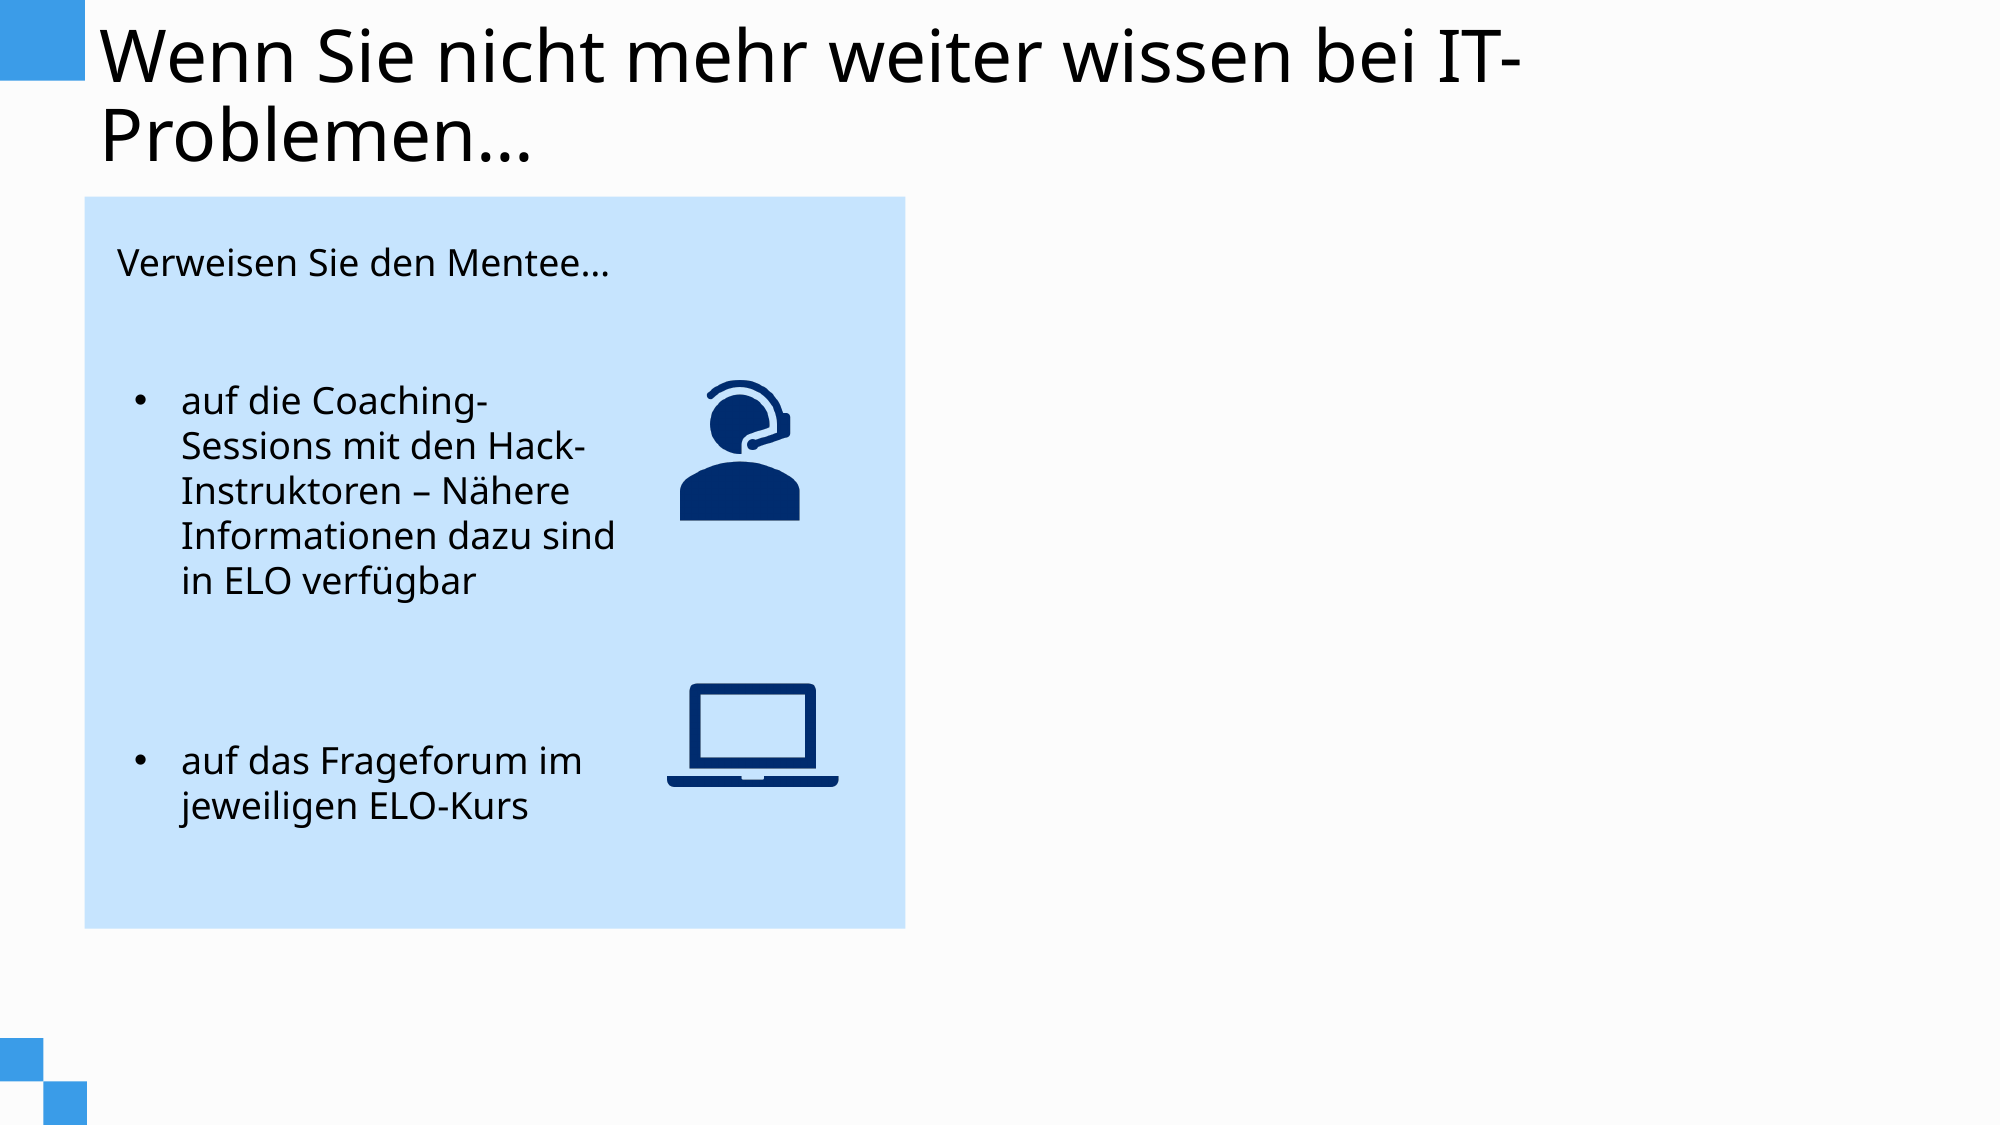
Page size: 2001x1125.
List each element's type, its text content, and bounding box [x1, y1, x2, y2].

text_box auf die Coaching-Sessions mit den Hack-Instruktoren – Nähere Informationen dazu sind in ELO verfügbar auf das Frageforum im jeweiligen ELO-Kurs [44, 369, 651, 880]
text_box Verweisen Sie den Mentee… [102, 231, 664, 292]
picture [650, 361, 829, 539]
text_box [84, 196, 906, 930]
text_box [0, 0, 86, 82]
text_box [0, 717, 292, 978]
picture [663, 646, 842, 824]
title Wenn Sie nicht mehr weiter wissen bei IT-Problemen… [84, 64, 1810, 132]
